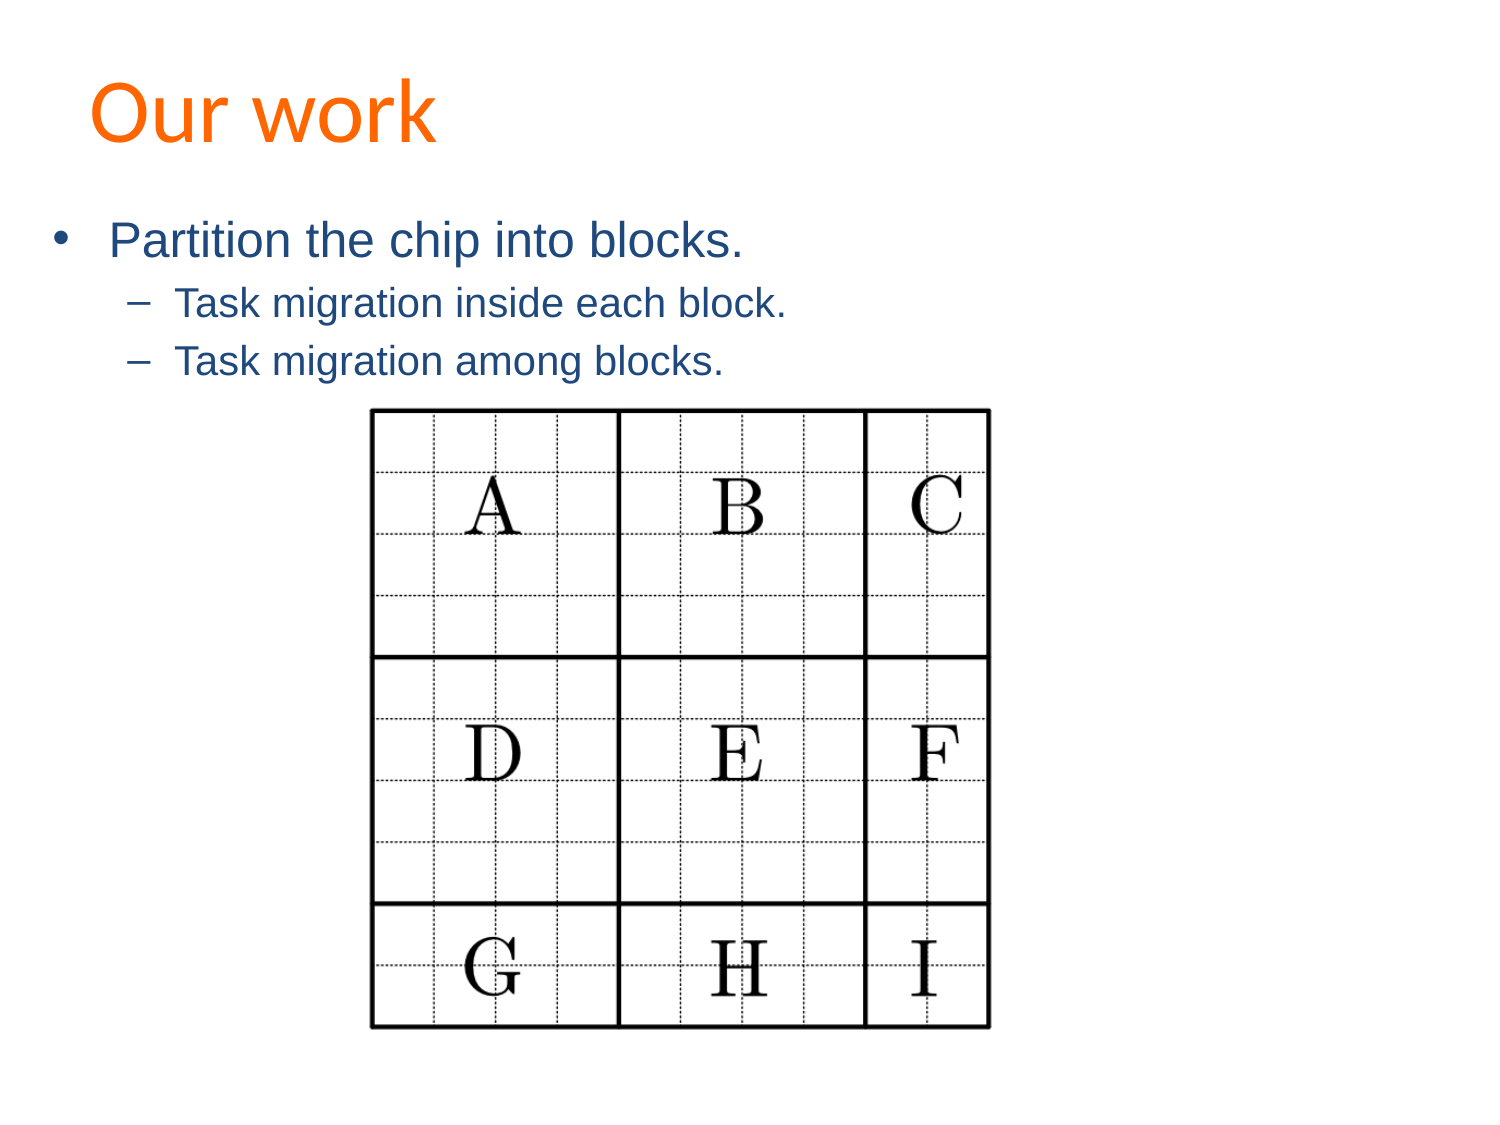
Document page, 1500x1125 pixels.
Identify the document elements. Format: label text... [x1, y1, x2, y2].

picture [362, 399, 995, 1035]
text_box Partition the chip into blocks. Task migration inside each block. Task migration among blocks. [37, 200, 1475, 357]
text_box Our work [74, 12, 1425, 200]
